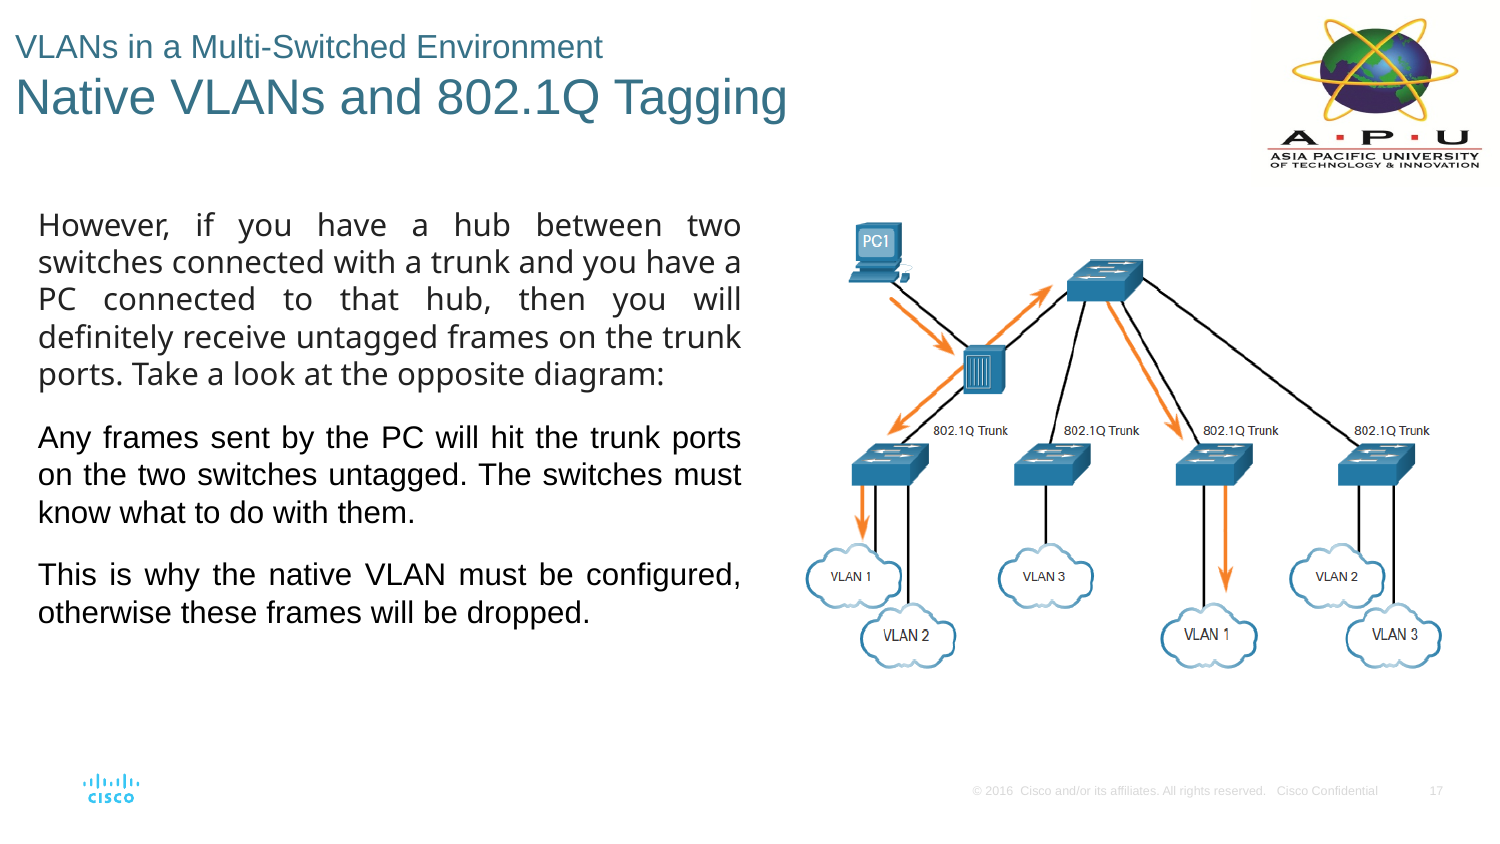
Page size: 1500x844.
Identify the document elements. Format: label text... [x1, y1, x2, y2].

title VLANs in a Multi-Switched Environment Native VLANs and 802.1Q Tagging [0, 6, 1478, 143]
list However, if you have a hub between two switches connected with a trunk and you have a PC connected to that hub, then you will definitely receive untagged frames on the trunk ports. Take a look at the opposite diagram: Any frames sent by the PC will hit the trunk ports on the two switches untagged. The switches must know what to do with them. This is why the native VLAN must be configured, otherwise these frames will be dropped. [22, 197, 773, 758]
picture [1251, 0, 1500, 187]
picture [799, 215, 1450, 676]
